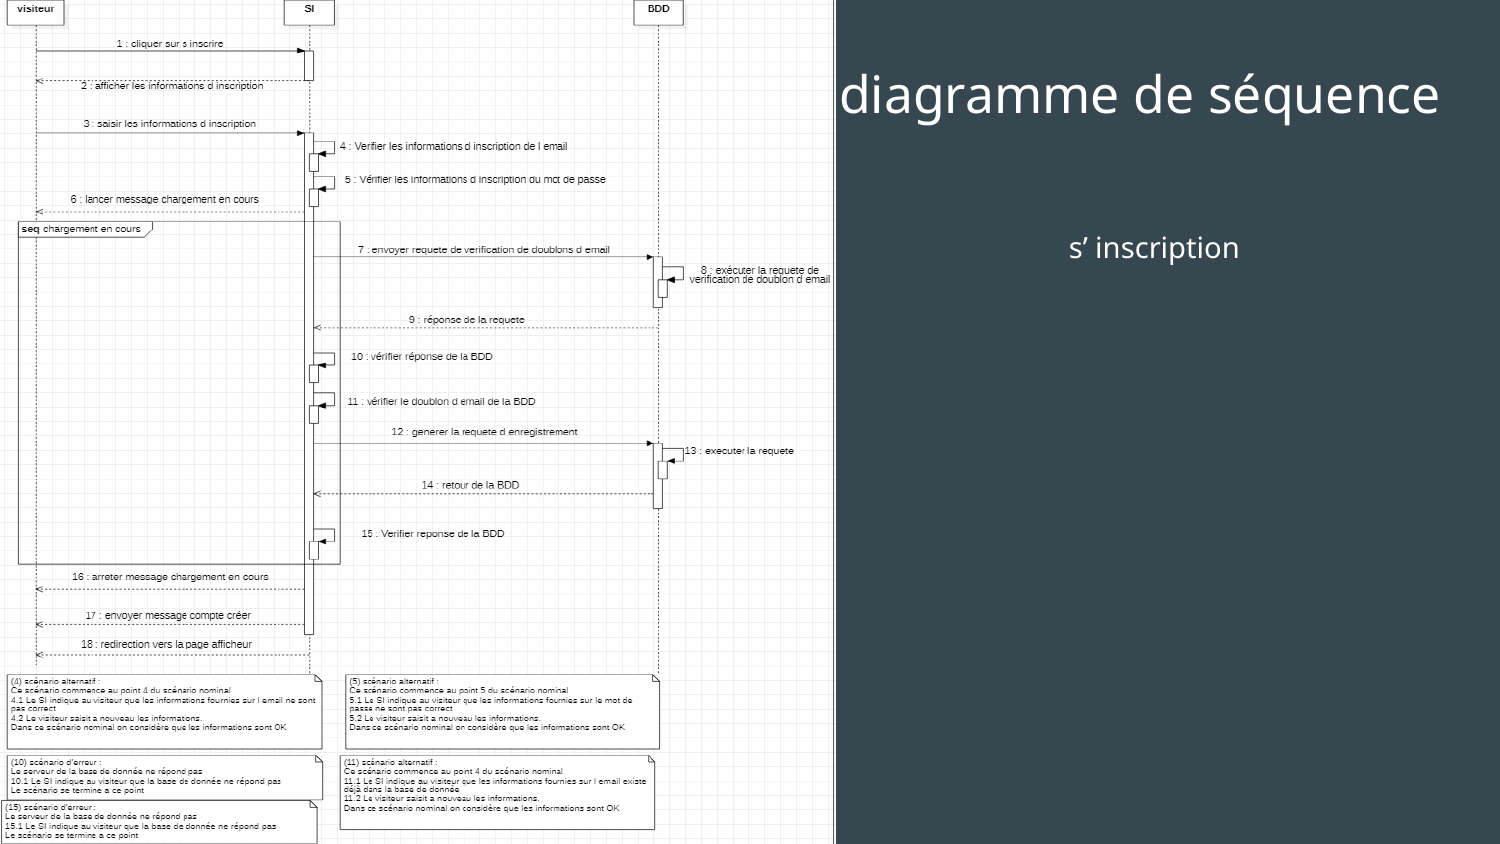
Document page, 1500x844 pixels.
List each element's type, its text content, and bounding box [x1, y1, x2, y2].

text_box s’ inscription [875, 214, 1433, 280]
title diagramme de séquence [840, 21, 1473, 163]
picture [0, 0, 837, 844]
